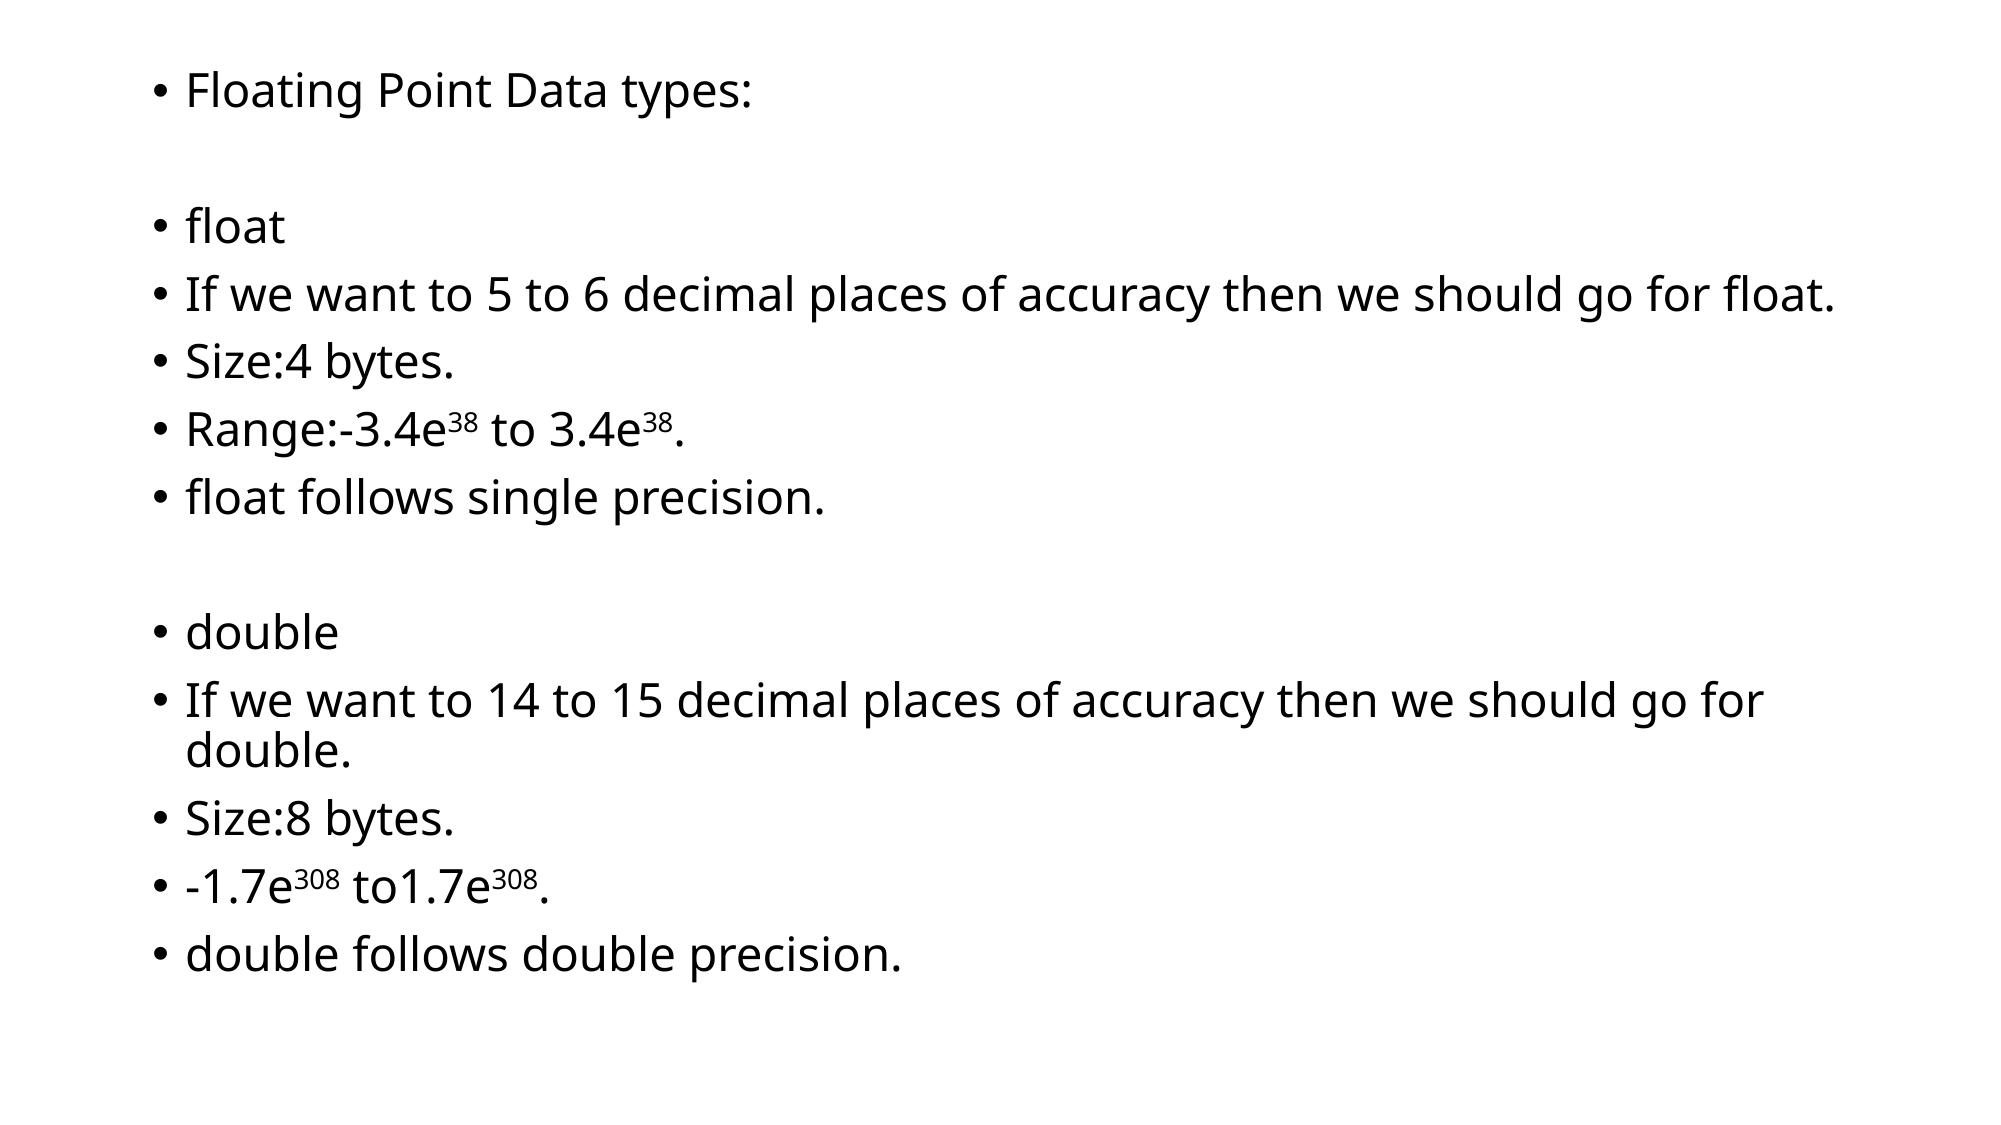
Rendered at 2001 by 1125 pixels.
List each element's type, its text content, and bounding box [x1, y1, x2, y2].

list Floating Point Data types: float If we want to 5 to 6 decimal places of accuracy then we should go for float. Size:4 bytes. Range:-3.4e38 to 3.4e38. float follows single precision. double If we want to 14 to 15 decimal places of accuracy then we should go for double. Size:8 bytes. -1.7e308 to1.7e308. double follows double precision. [137, 59, 1863, 1014]
